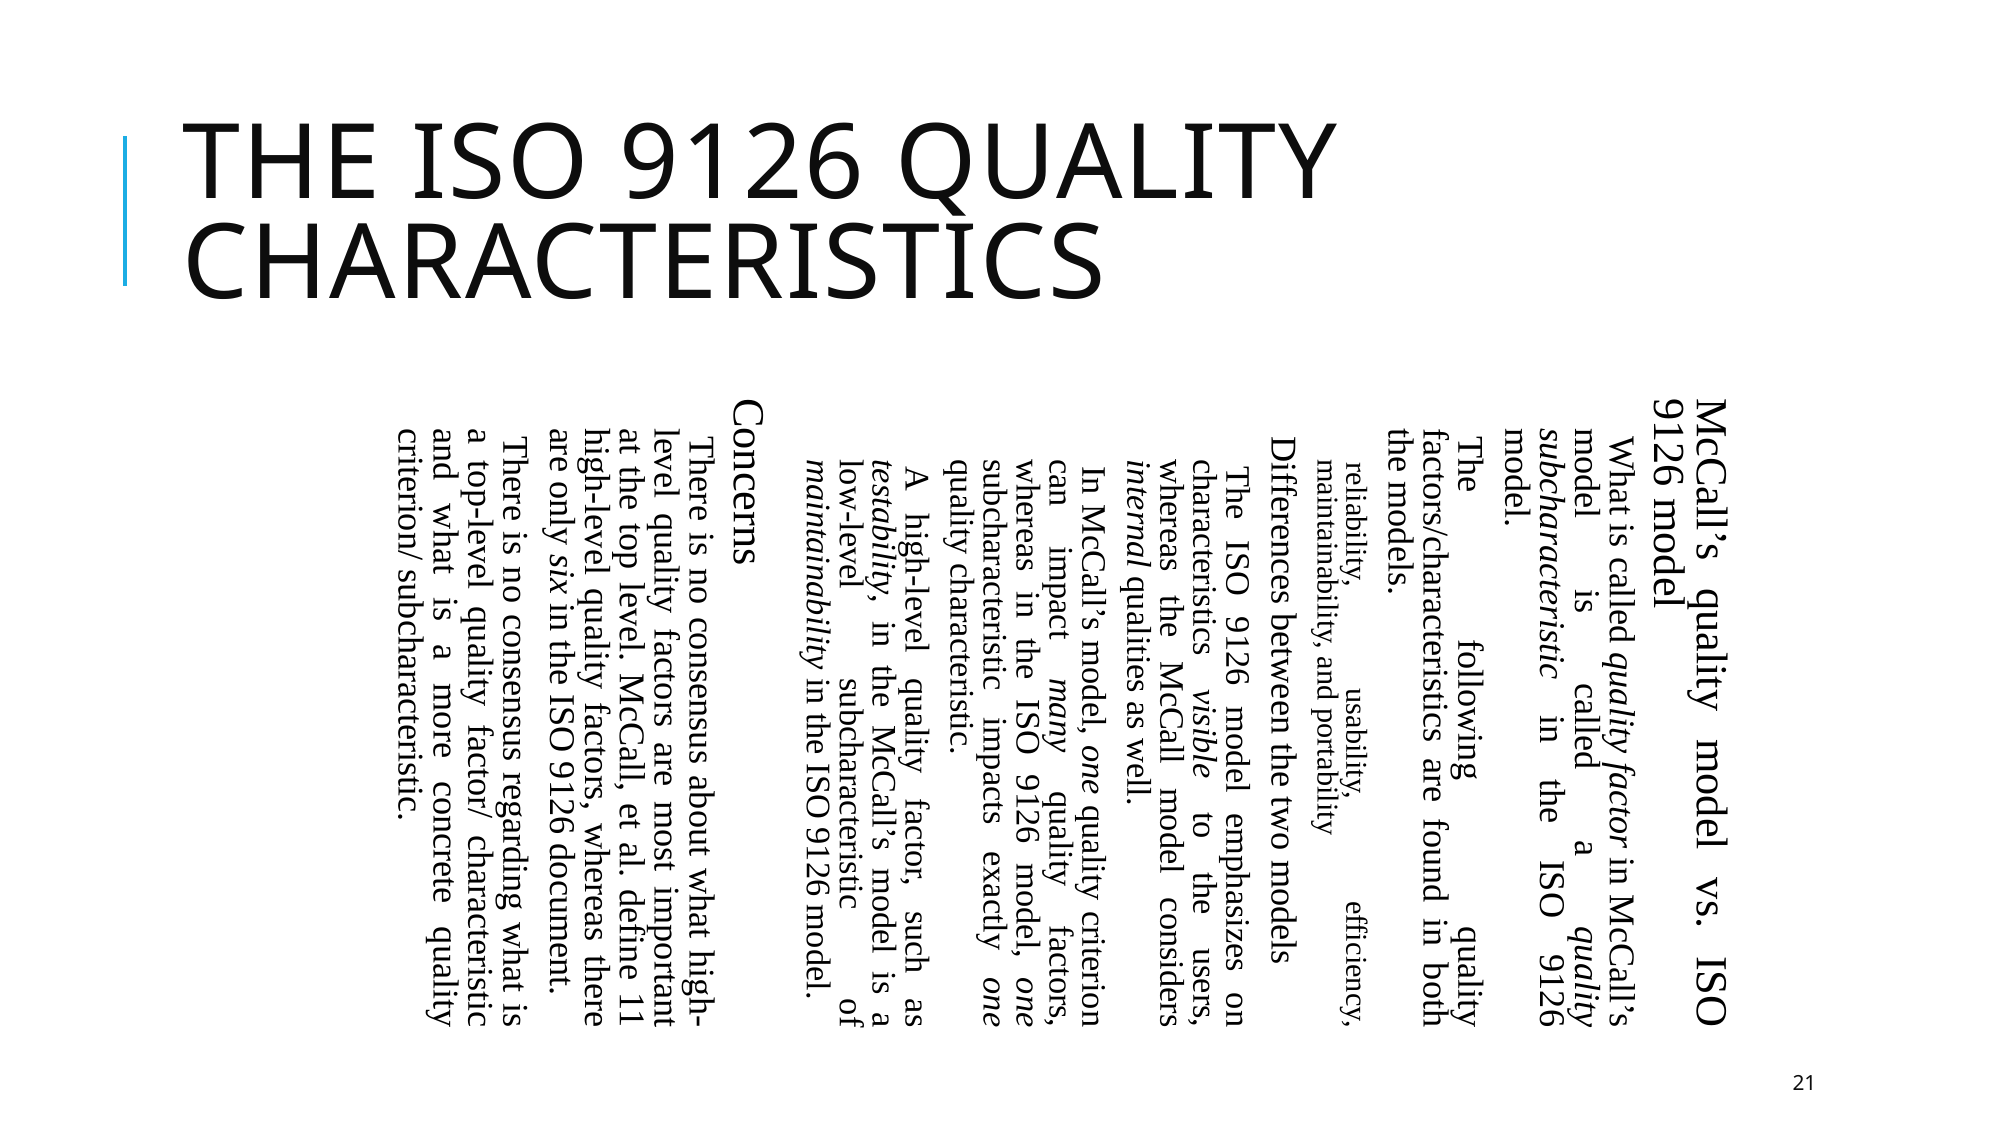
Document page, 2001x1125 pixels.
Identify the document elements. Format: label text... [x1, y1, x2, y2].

title The ISO 9126 Quality Characteristics [168, 96, 1763, 342]
slide_number 21 [1777, 1061, 1938, 1107]
list McCall’s quality model vs. ISO 9126 model What is called quality factor in McCall’s model is called a quality subcharacteristic in the ISO 9126 model. The following quality factors/characteristics are found in both the models. reliability, usability, efficiency, maintainability, and portability Differences between the two models The ISO 9126 model emphasizes on characteristics visible to the users, whereas the McCall model considers internal qualities as well. In McCall’s model, one quality criterion can impact many quality factors, whereas in the ISO 9126 model, one subcharacteristic impacts exactly one quality characteristic. A high-level quality factor, such as testability, in the McCall’s model is a low-level subcharacteristic of maintainability in the ISO 9126 model. Concerns There is no consensus about what high-level quality factors are most important at the top level. McCall, et al. define 11 high-level quality factors, whereas there are only six in the ISO 9126 document. There is no consensus regarding what is a top-level quality factor/ characteristic and what is a more concrete quality criterion/ subcharacteristic. [168, 375, 1763, 1035]
